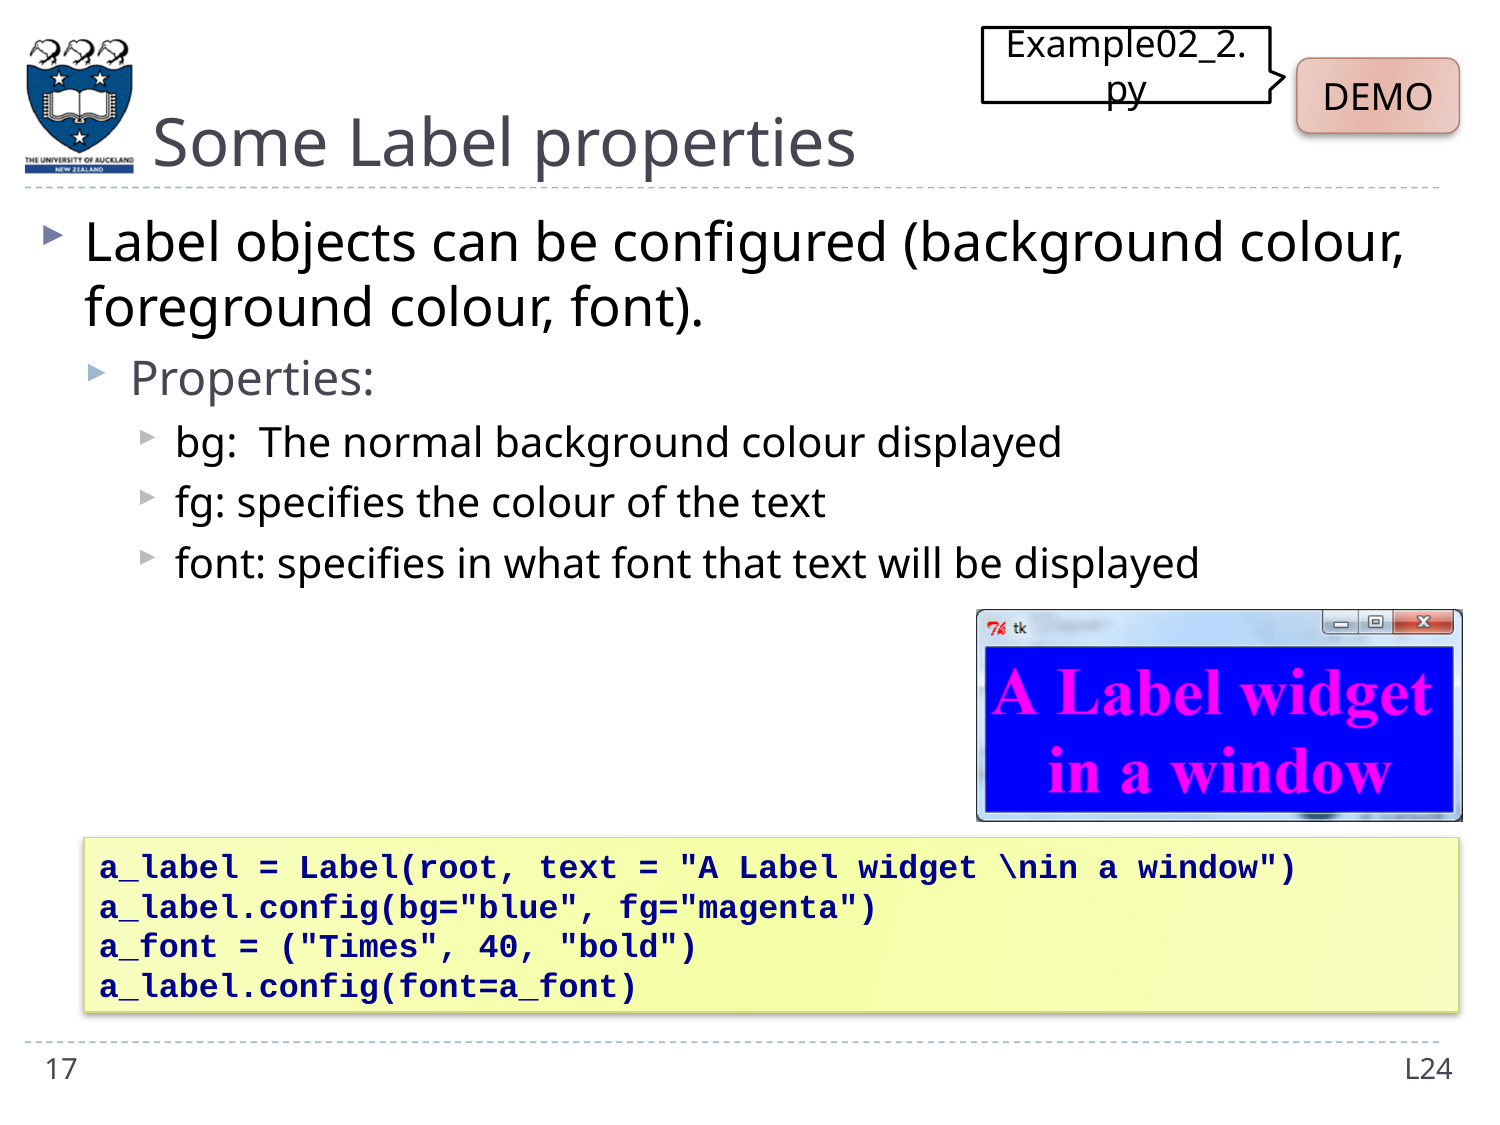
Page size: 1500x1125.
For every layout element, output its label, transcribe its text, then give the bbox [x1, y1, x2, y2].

slide_number L24 [1092, 1042, 1468, 1103]
text_box DEMO [1296, 57, 1461, 134]
title Some Label properties [137, 24, 1460, 188]
list Label objects can be configured (background colour, foreground colour, font). Properties: bg: The normal background colour displayed fg: specifies the colour of the text font: specifies in what font that text will be displayed [24, 200, 1463, 1038]
picture [24, 37, 135, 175]
slide_number 17 [29, 1042, 355, 1103]
text_box a_label = Label(root, text = "A Label widget \nin a window") a_label.config(bg="blue", fg="magenta") a_font = ("Times", 40, "bold") a_label.config(font=a_font) [83, 837, 1460, 1013]
picture [975, 609, 1463, 823]
text_box Example02_2.py [980, 25, 1286, 105]
